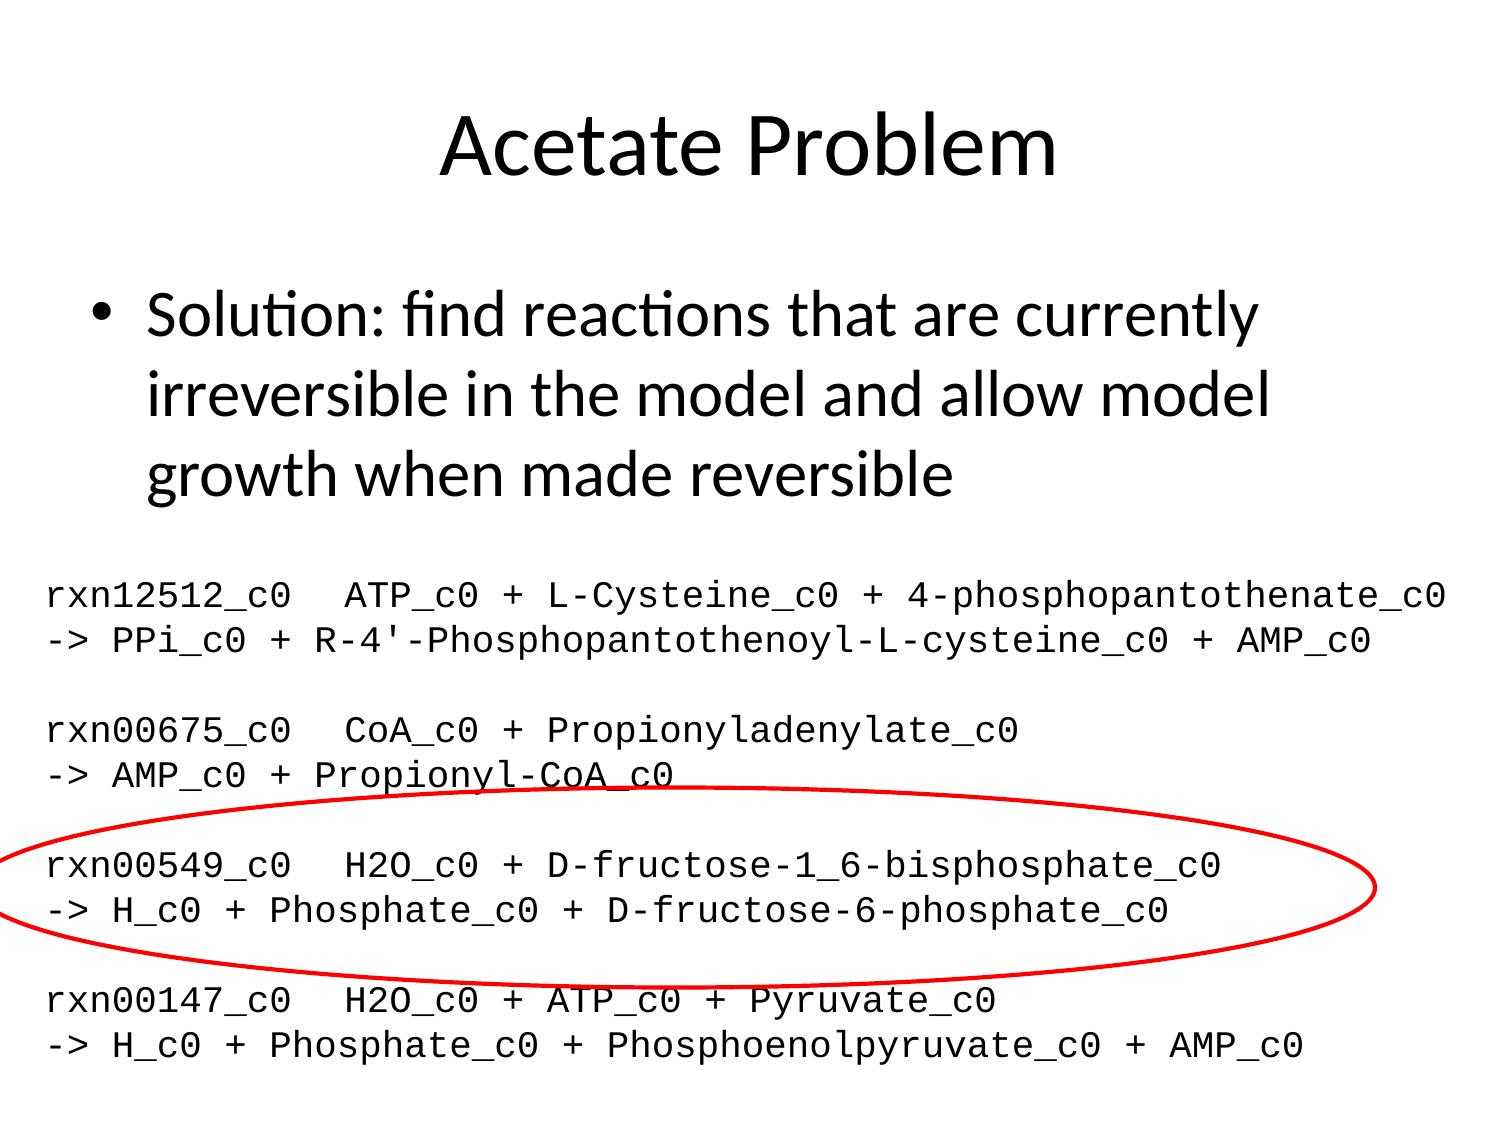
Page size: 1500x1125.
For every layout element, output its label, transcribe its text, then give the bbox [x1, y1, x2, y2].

text_box rxn12512_c0 ATP_c0 + L-Cysteine_c0 + 4-phosphopantothenate_c0 -> PPi_c0 + R-4'-Phosphopantothenoyl-L-cysteine_c0 + AMP_c0 rxn00675_c0 CoA_c0 + Propionyladenylate_c0 -> AMP_c0 + Propionyl-CoA_c0 rxn00549_c0 H2O_c0 + D-fructose-1_6-bisphosphate_c0 -> H_c0 + Phosphate_c0 + D-fructose-6-phosphate_c0 rxn00147_c0 H2O_c0 + ATP_c0 + Pyruvate_c0 -> H_c0 + Phosphate_c0 + Phosphoenolpyruvate_c0 + AMP_c0 [29, 562, 1462, 1073]
text_box [0, 785, 1378, 990]
title Acetate Problem [75, 45, 1425, 233]
list Solution: find reactions that are currently irreversible in the model and allow model growth when made reversible [75, 262, 1425, 562]
